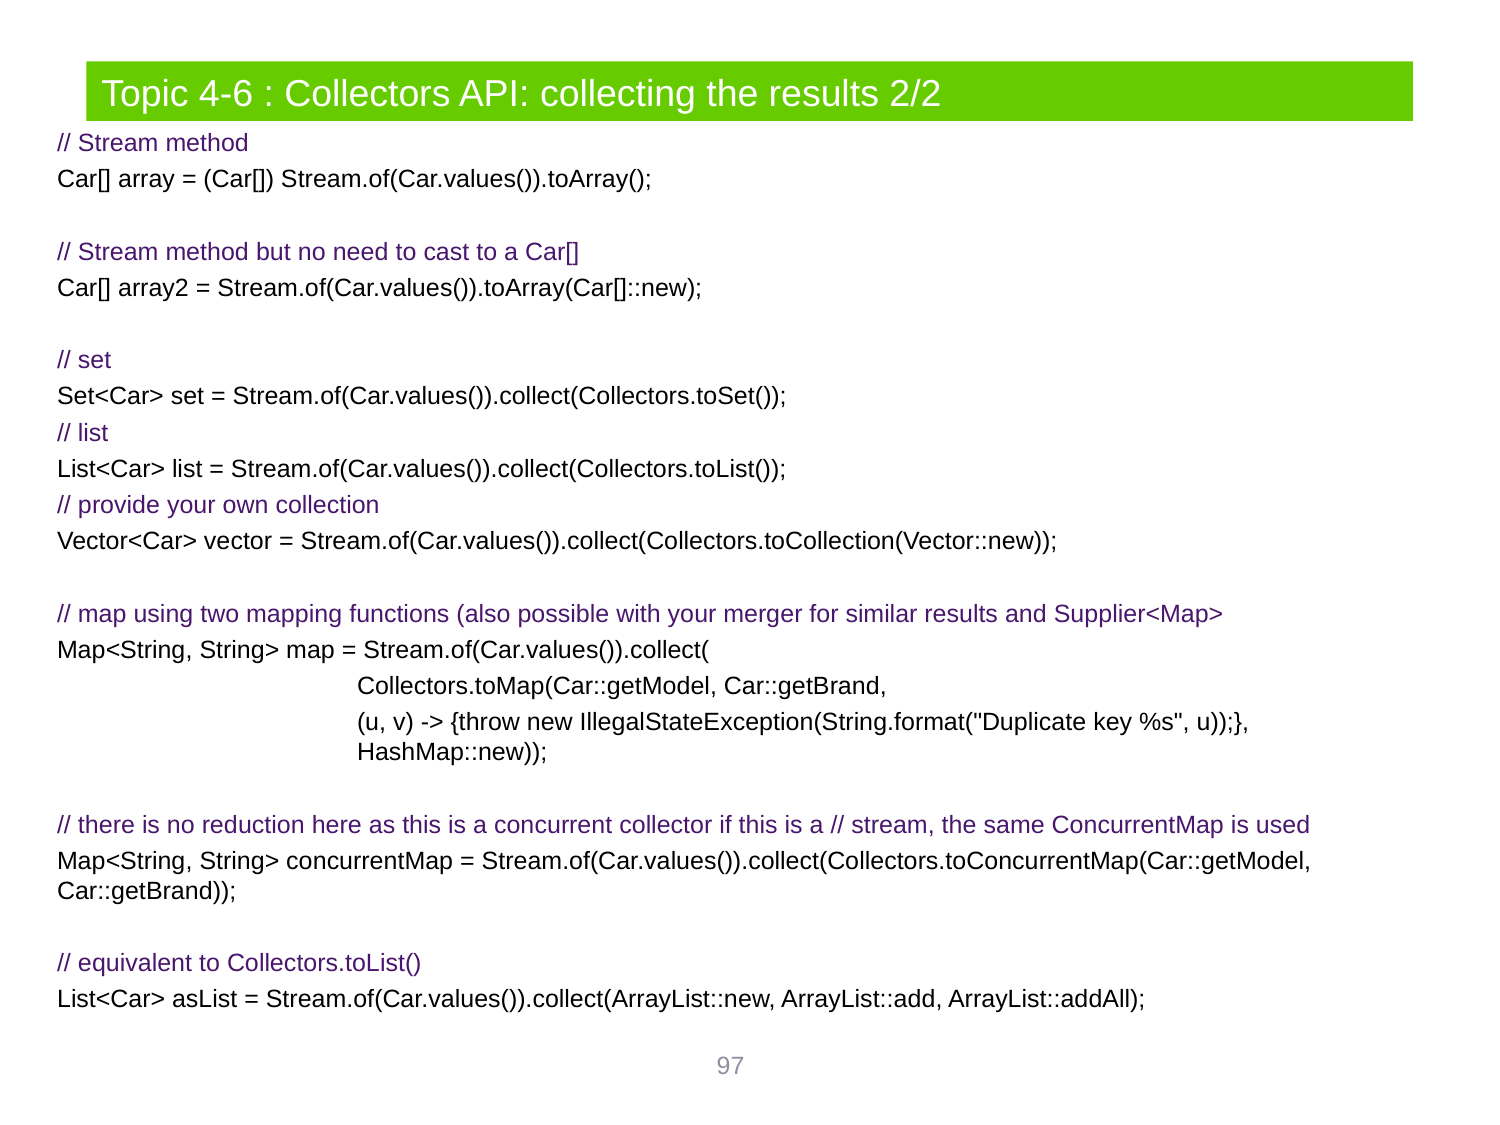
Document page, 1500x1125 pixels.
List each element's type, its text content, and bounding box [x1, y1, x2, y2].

list // Stream method Car[] array = (Car[]) Stream.of(Car.values()).toArray(); // Stream method but no need to cast to a Car[] Car[] array2 = Stream.of(Car.values()).toArray(Car[]::new); // set Set<Car> set = Stream.of(Car.values()).collect(Collectors.toSet()); // list List<Car> list = Stream.of(Car.values()).collect(Collectors.toList()); // provide your own collection Vector<Car> vector = Stream.of(Car.values()).collect(Collectors.toCollection(Vector::new)); // map using two mapping functions (also possible with your merger for similar results and Supplier<Map> Map<String, String> map = Stream.of(Car.values()).collect( Collectors.toMap(Car::getModel, Car::getBrand, (u, v) -> {throw new IllegalStateException(String.format("Duplicate key %s", u));}, HashMap::new)); // there is no reduction here as this is a concurrent collector if this is a // stream, the same ConcurrentMap is used Map<String, String> concurrentMap = Stream.of(Car.values()).collect(Collectors.toConcurrentMap(Car::getModel, Car::getBrand)); // equivalent to Collectors.toList() List<Car> asList = Stream.of(Car.values()).collect(ArrayList::new, ArrayList::add, ArrayList::addAll); [42, 119, 1476, 1045]
title Topic 4-6 : Collectors API: collecting the results 2/2 [85, 60, 1414, 119]
